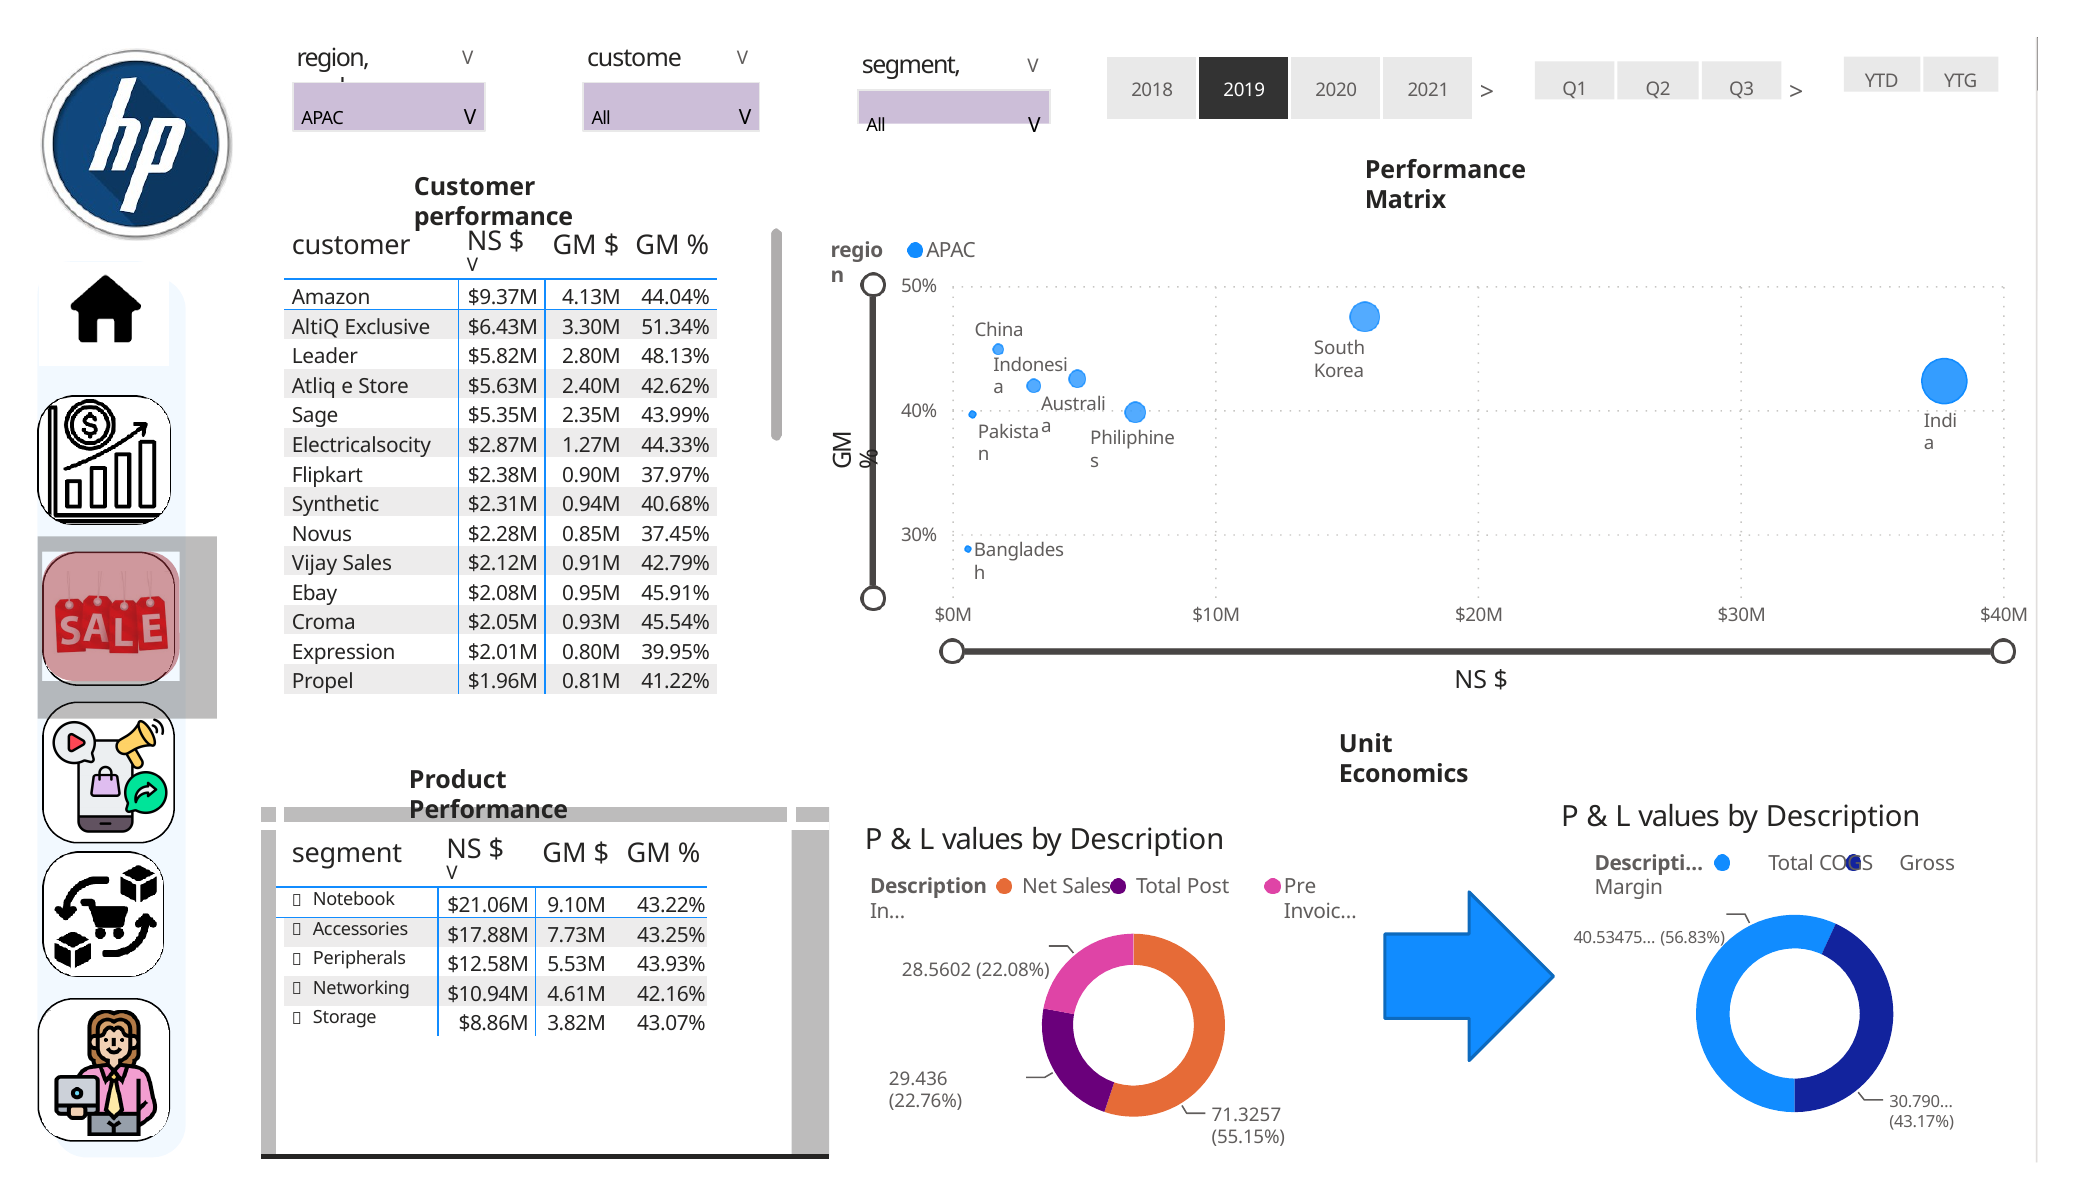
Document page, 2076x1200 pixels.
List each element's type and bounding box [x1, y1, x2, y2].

text_box [1695, 914, 1894, 1113]
picture [37, 37, 2035, 1163]
text_box [963, 545, 972, 554]
text_box [769, 226, 784, 710]
text_box [1024, 945, 1207, 1115]
text_box [961, 409, 983, 419]
text_box [37, 260, 218, 1158]
text_box [856, 89, 1052, 125]
text_box [939, 638, 2016, 665]
text_box [1917, 357, 1976, 413]
text_box [1041, 933, 1226, 1117]
text_box [1383, 890, 1556, 1063]
text_box [1725, 913, 1885, 1101]
text_box [860, 271, 886, 611]
text_box [1120, 400, 1151, 423]
